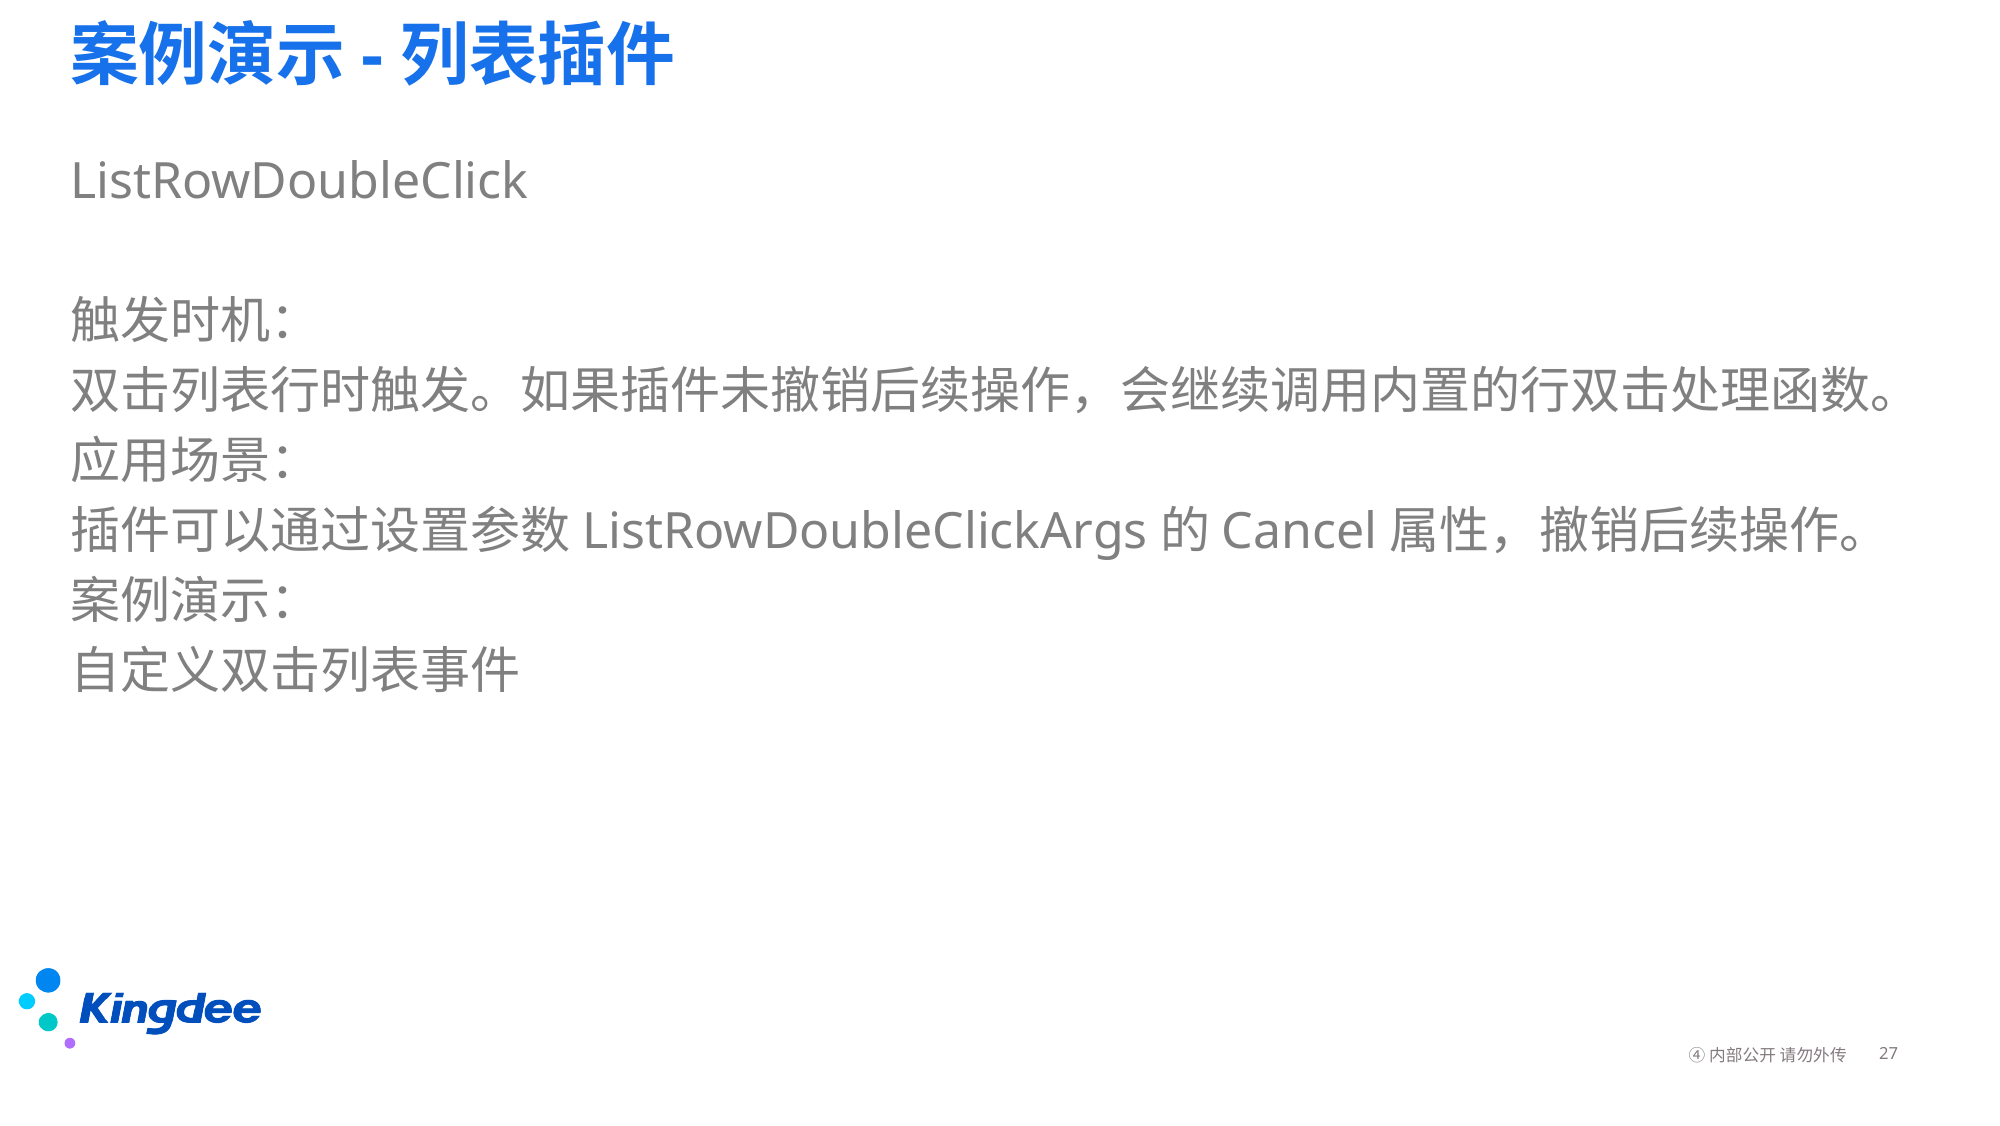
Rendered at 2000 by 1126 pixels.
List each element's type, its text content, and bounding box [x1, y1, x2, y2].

title 案例演示-列表插件 [54, 3, 1780, 114]
list ListRowDoubleClick 触发时机： 双击列表行时触发。如果插件未撤销后续操作，会继续调用内置的行双击处理函数。 应用场景： 插件可以通过设置参数ListRowDoubleClickArgs的Cancel属性，撤销后续操作。 案例演示： 自定义双击列表事件 [54, 141, 1945, 984]
picture [18, 967, 261, 1049]
